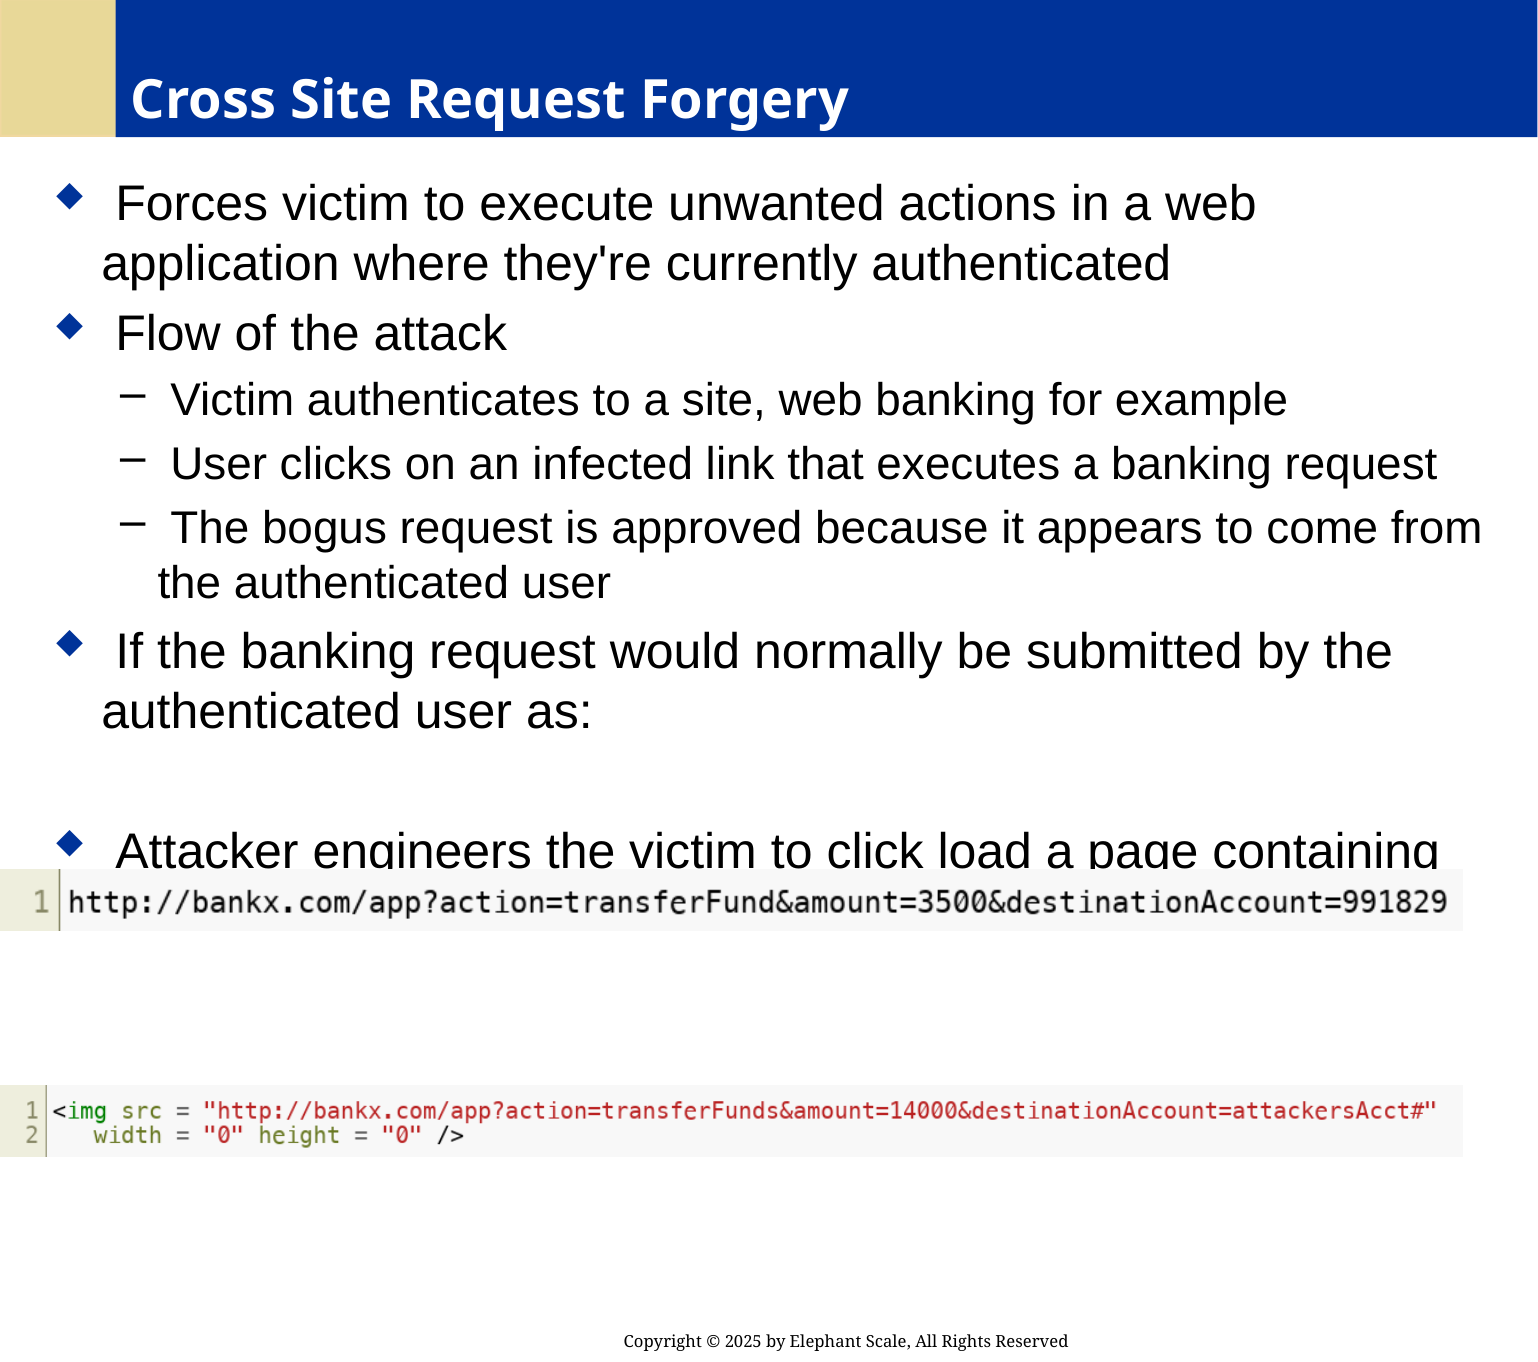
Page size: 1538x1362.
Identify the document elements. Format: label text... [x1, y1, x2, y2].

picture [0, 0, 115, 137]
title Cross Site Request Forgery [115, 0, 1538, 138]
picture [0, 869, 1463, 931]
text_box Copyright © 2025 by Elephant Scale, All Rights Reserved [608, 1322, 1085, 1358]
list Forces victim to execute unwanted actions in a web application where they're currently authenticated Flow of the attack Victim authenticates to a site, web banking for example User clicks on an infected link that executes a banking request The bogus request is approved because it appears to come from the authenticated user If the banking request would normally be submitted by the authenticated user as: Attacker engineers the victim to click load a page containing [38, 162, 1500, 1284]
picture [0, 1085, 1463, 1158]
